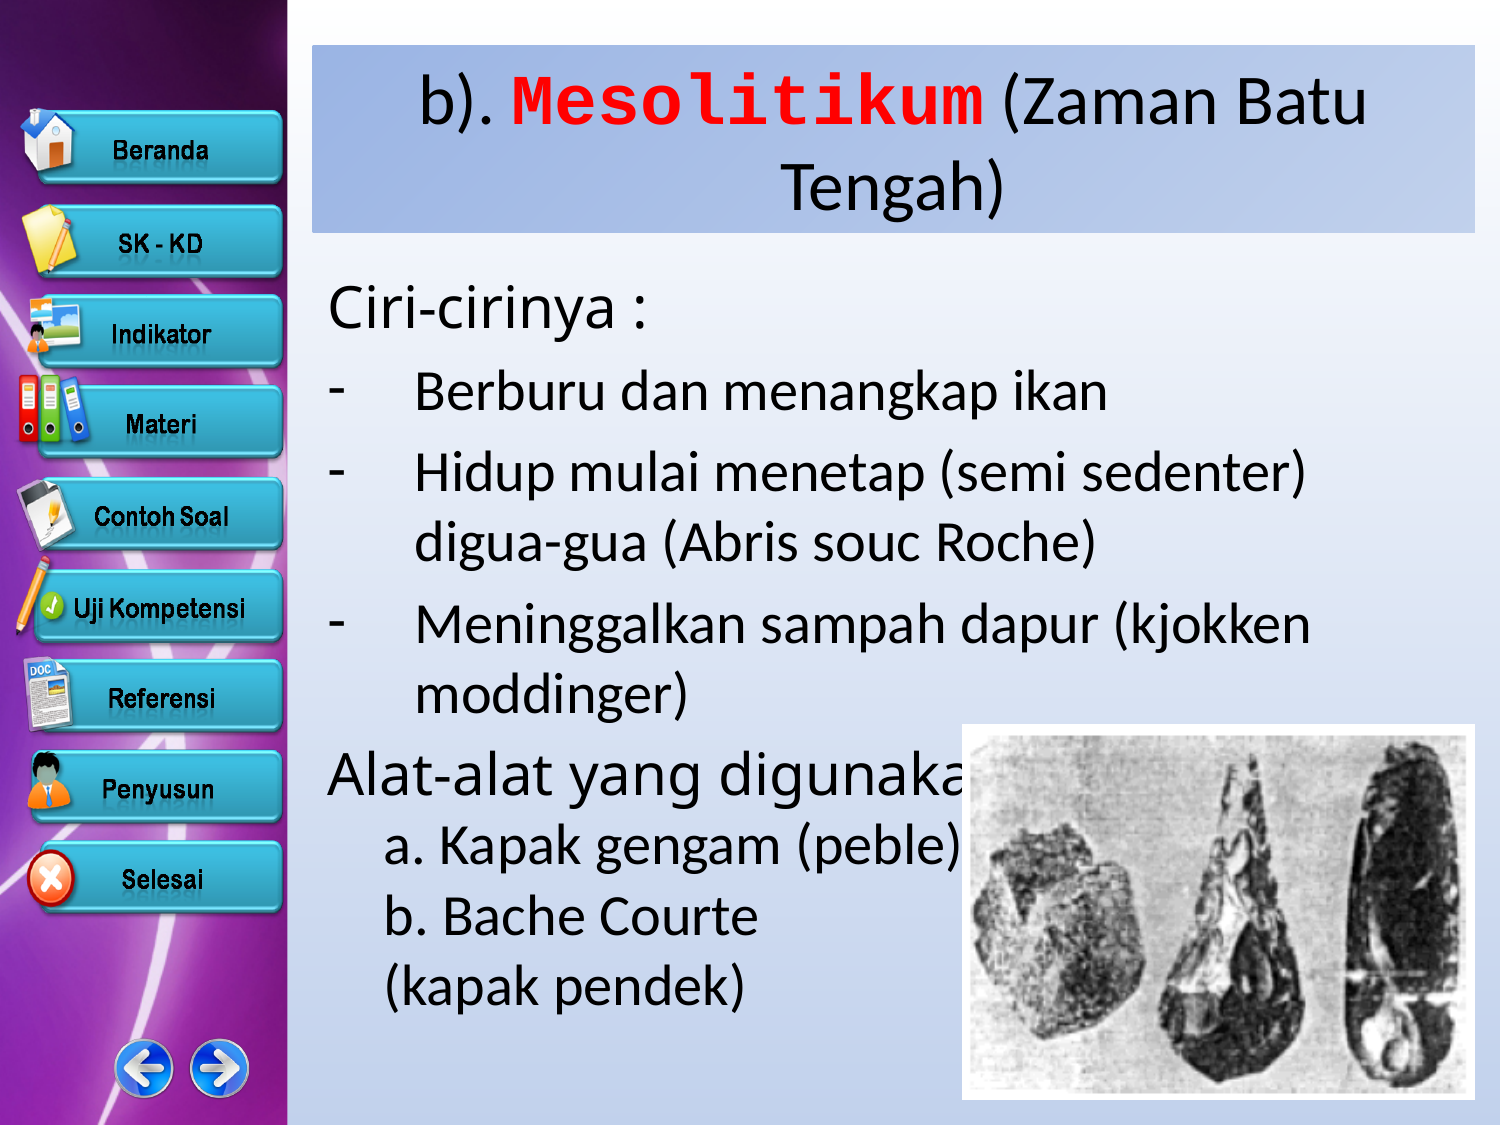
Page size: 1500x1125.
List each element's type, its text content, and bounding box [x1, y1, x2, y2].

picture [962, 724, 1476, 1101]
title b). Mesolitikum (Zaman Batu Tengah) [312, 44, 1476, 233]
list Ciri-cirinya : Berburu dan menangkap ikan Hidup mulai menetap (semi sedenter) digua-gua (Abris souc Roche) Meninggalkan sampah dapur (kjokken moddinger) Alat-alat yang digunakan : a. Kapak gengam (peble) b. Bache Courte (kapak pendek) [312, 262, 1476, 1101]
picture [0, 0, 288, 1125]
